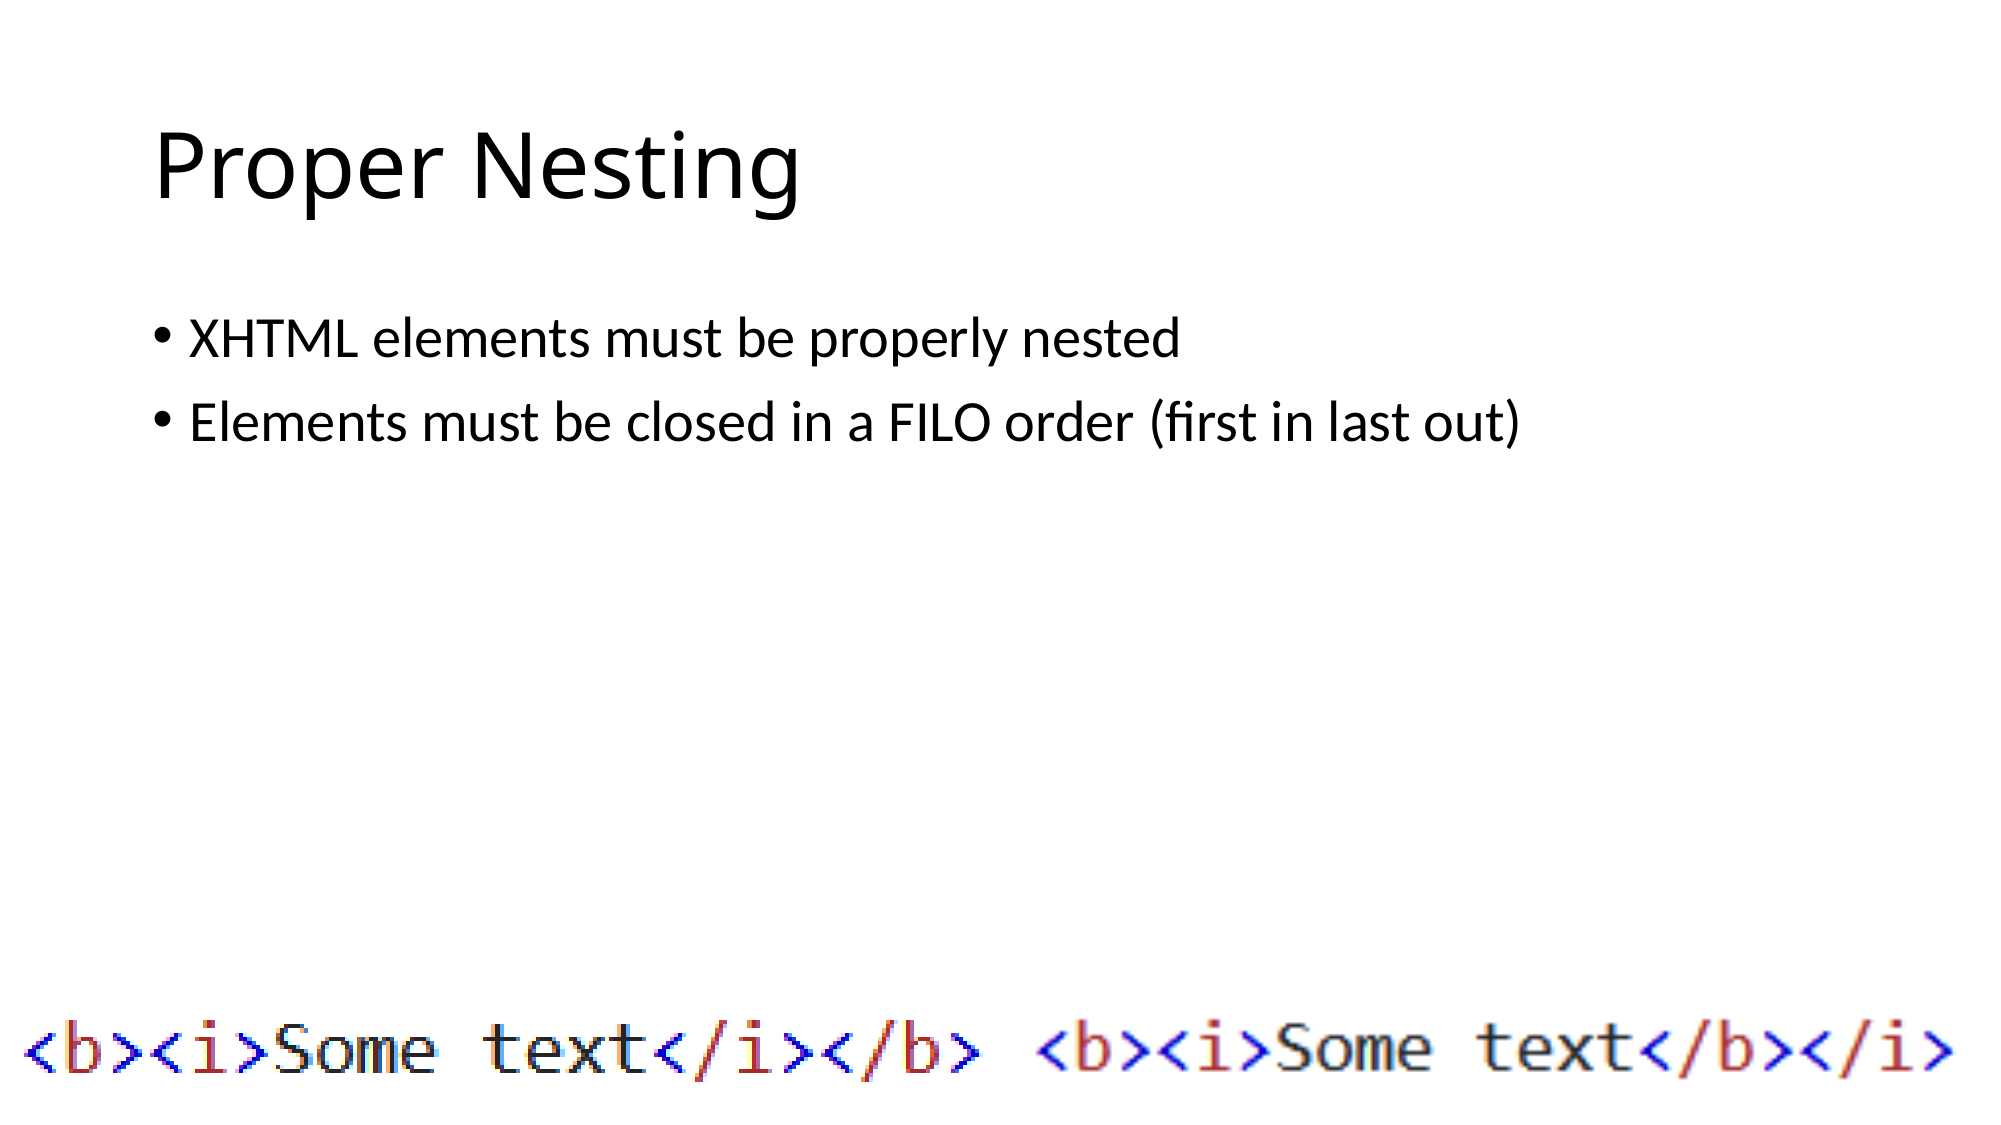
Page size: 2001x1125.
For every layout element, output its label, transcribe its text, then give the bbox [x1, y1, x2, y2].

title Proper Nesting [137, 59, 1863, 278]
list XHTML elements must be properly nested Elements must be closed in a FILO order (first in last out) [137, 299, 1863, 984]
picture [0, 970, 2000, 1125]
